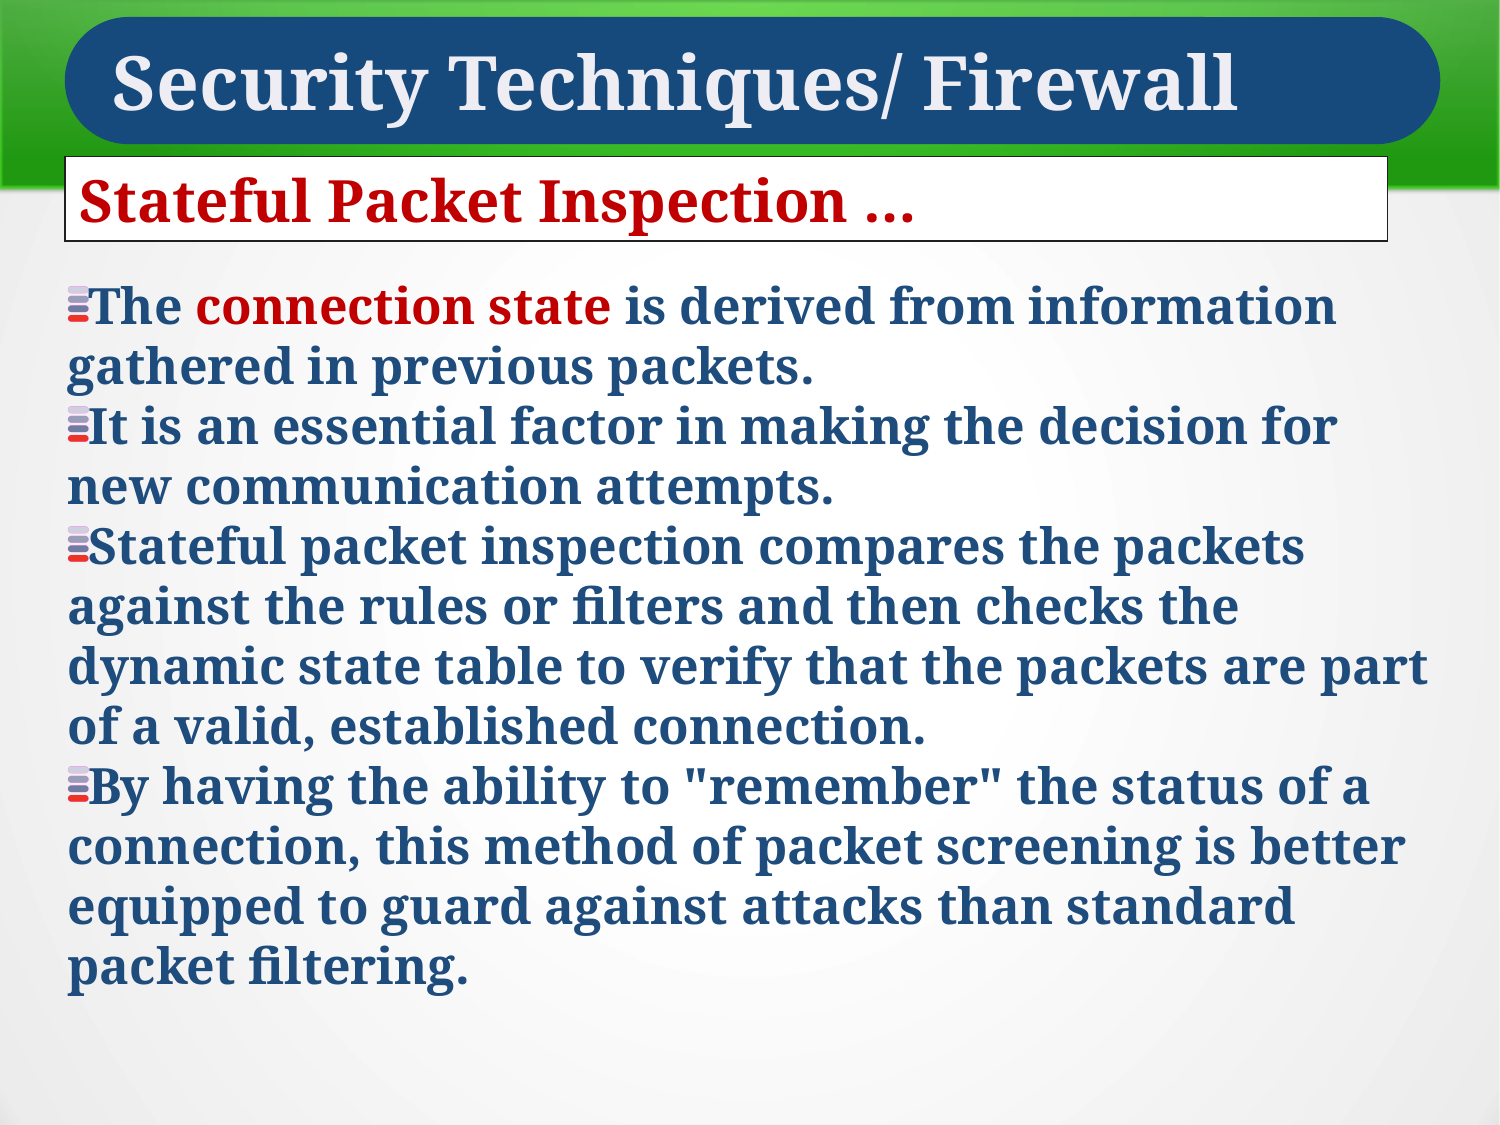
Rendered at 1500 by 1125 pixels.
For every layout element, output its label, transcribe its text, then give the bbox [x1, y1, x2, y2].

text_box The connection state is derived from information gathered in previous packets. It is an essential factor in making the decision for new communication attempts. Stateful packet inspection compares the packets against the rules or filters and then checks the dynamic state table to verify that the packets are part of a valid, established connection. By having the ability to "remember" the status of a connection, this method of packet screening is better equipped to guard against attacks than standard packet filtering. [53, 267, 1447, 1092]
text_box Security Techniques/ Firewall [64, 16, 1441, 145]
text_box Stateful Packet Inspection … [64, 156, 1388, 242]
picture [0, 0, 1500, 1125]
